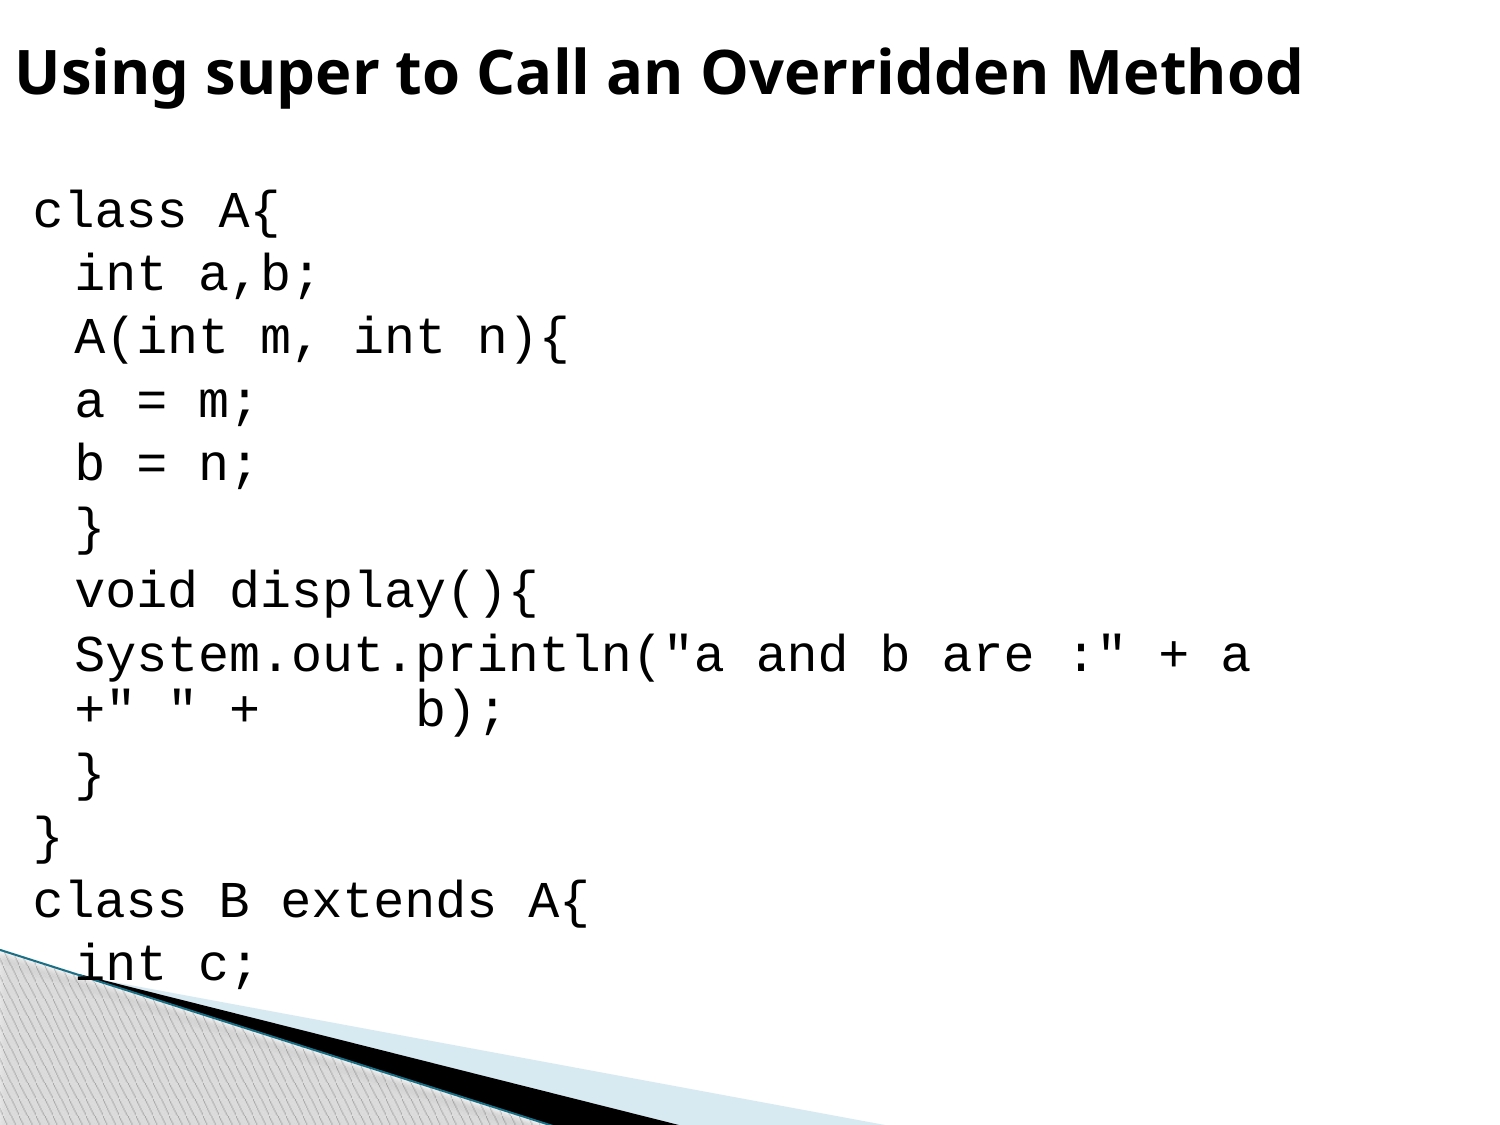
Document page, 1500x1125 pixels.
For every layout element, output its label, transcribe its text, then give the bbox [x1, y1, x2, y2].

title Using super to Call an Overridden Method [0, 24, 1438, 116]
list class A{ int a,b; A(int m, int n){ a = m; b = n; } void display(){ System.out.println("a and b are :" + a +" " + b); } } class B extends A{ int c; [0, 174, 1350, 1000]
